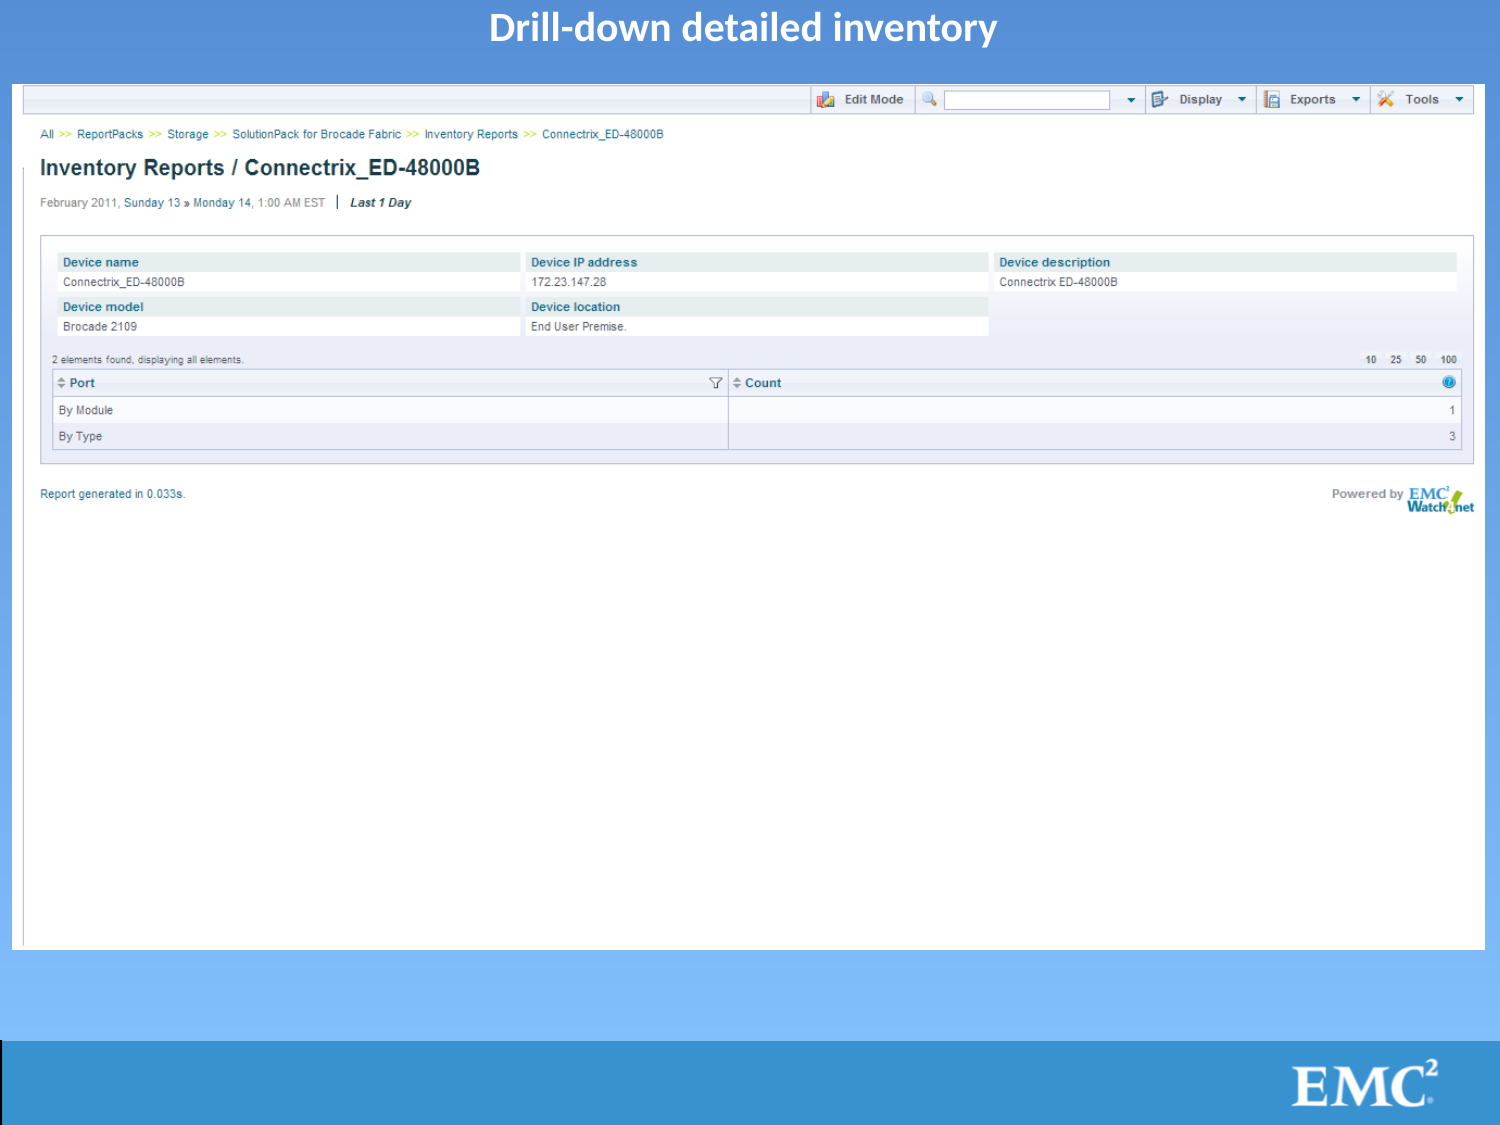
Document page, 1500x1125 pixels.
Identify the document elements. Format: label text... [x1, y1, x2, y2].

picture [12, 84, 1486, 951]
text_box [0, 1040, 1500, 1125]
text_box Drill-down detailed inventory [37, 0, 1450, 51]
